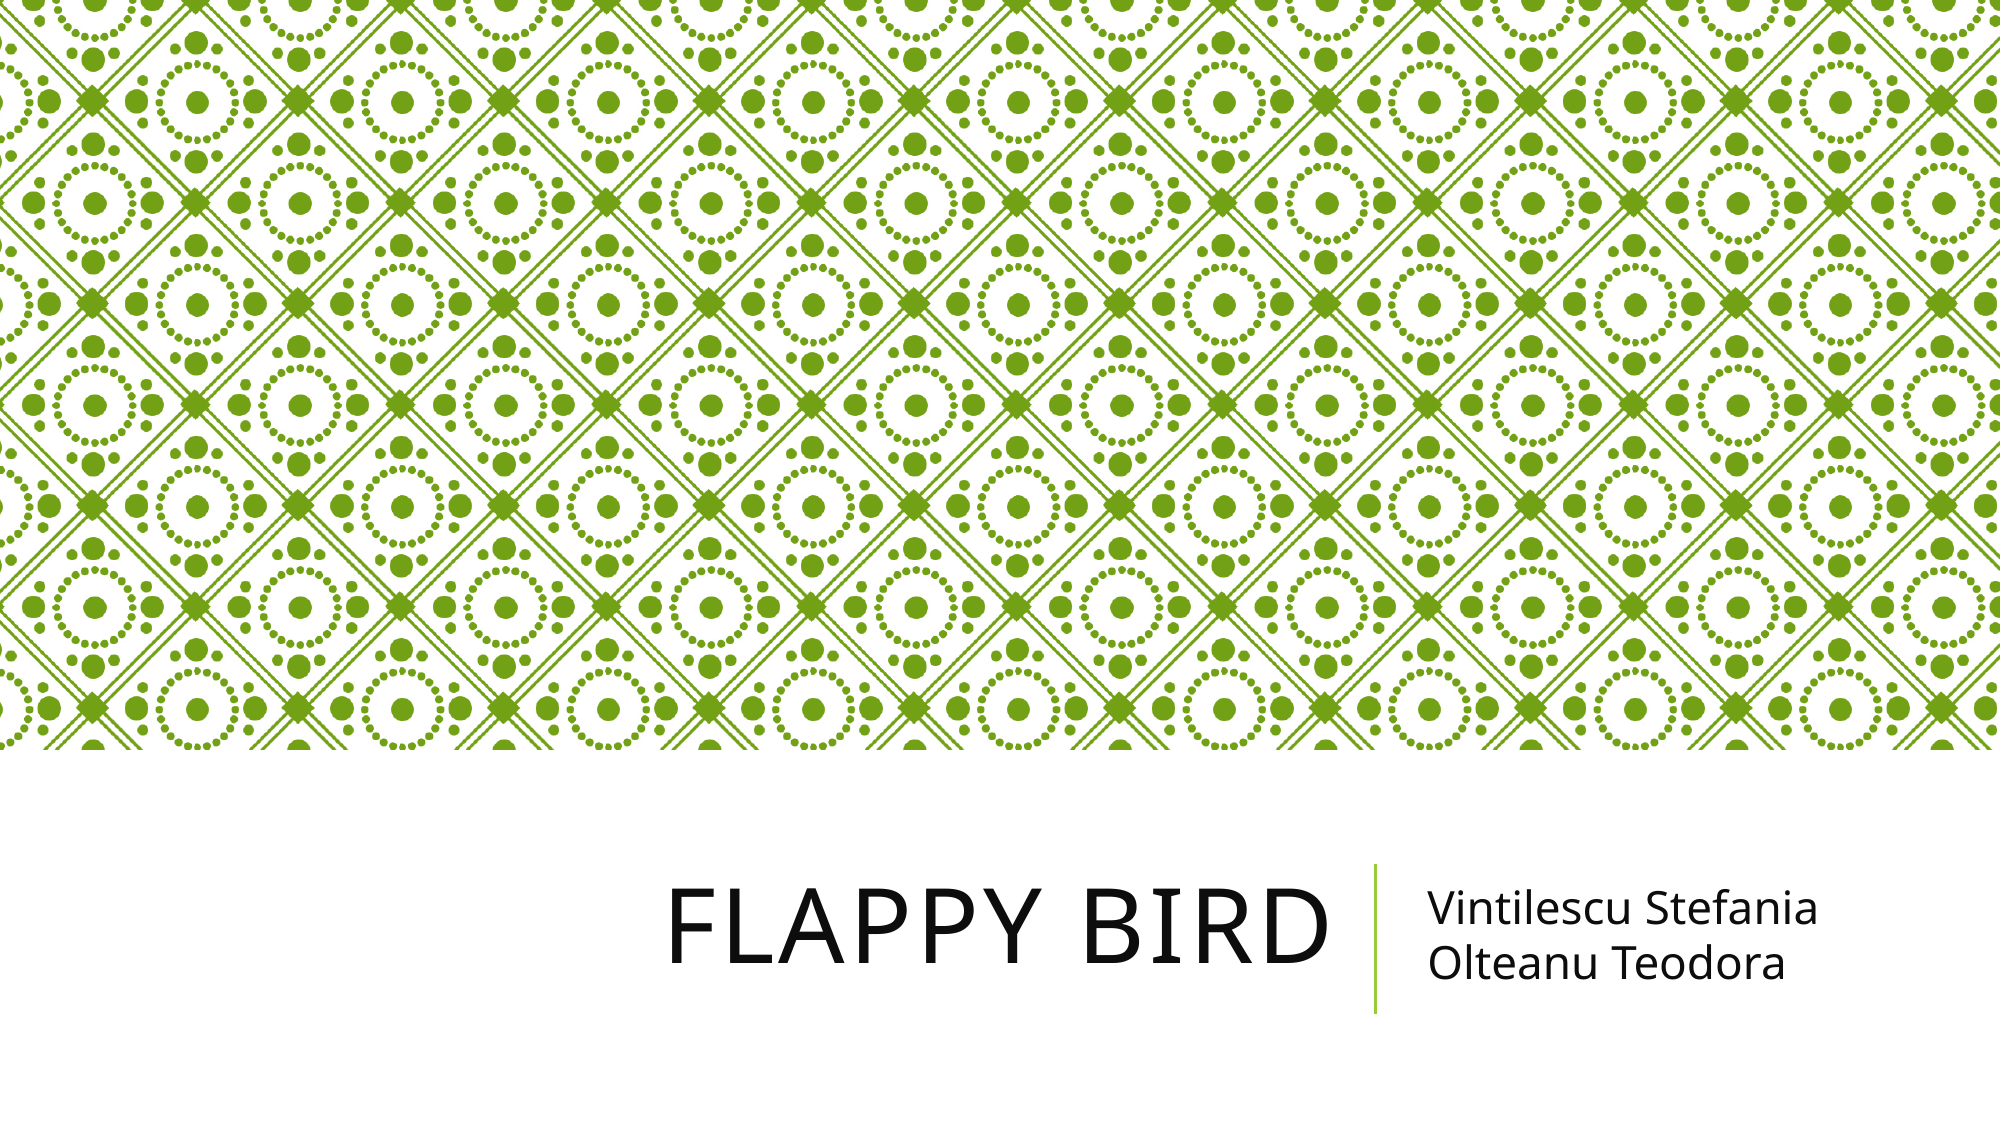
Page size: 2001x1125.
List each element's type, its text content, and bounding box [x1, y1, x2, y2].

subtitle Vintilescu Stefania Olteanu Teodora [1412, 813, 1938, 1054]
title Flappy Bird [75, 813, 1350, 1054]
